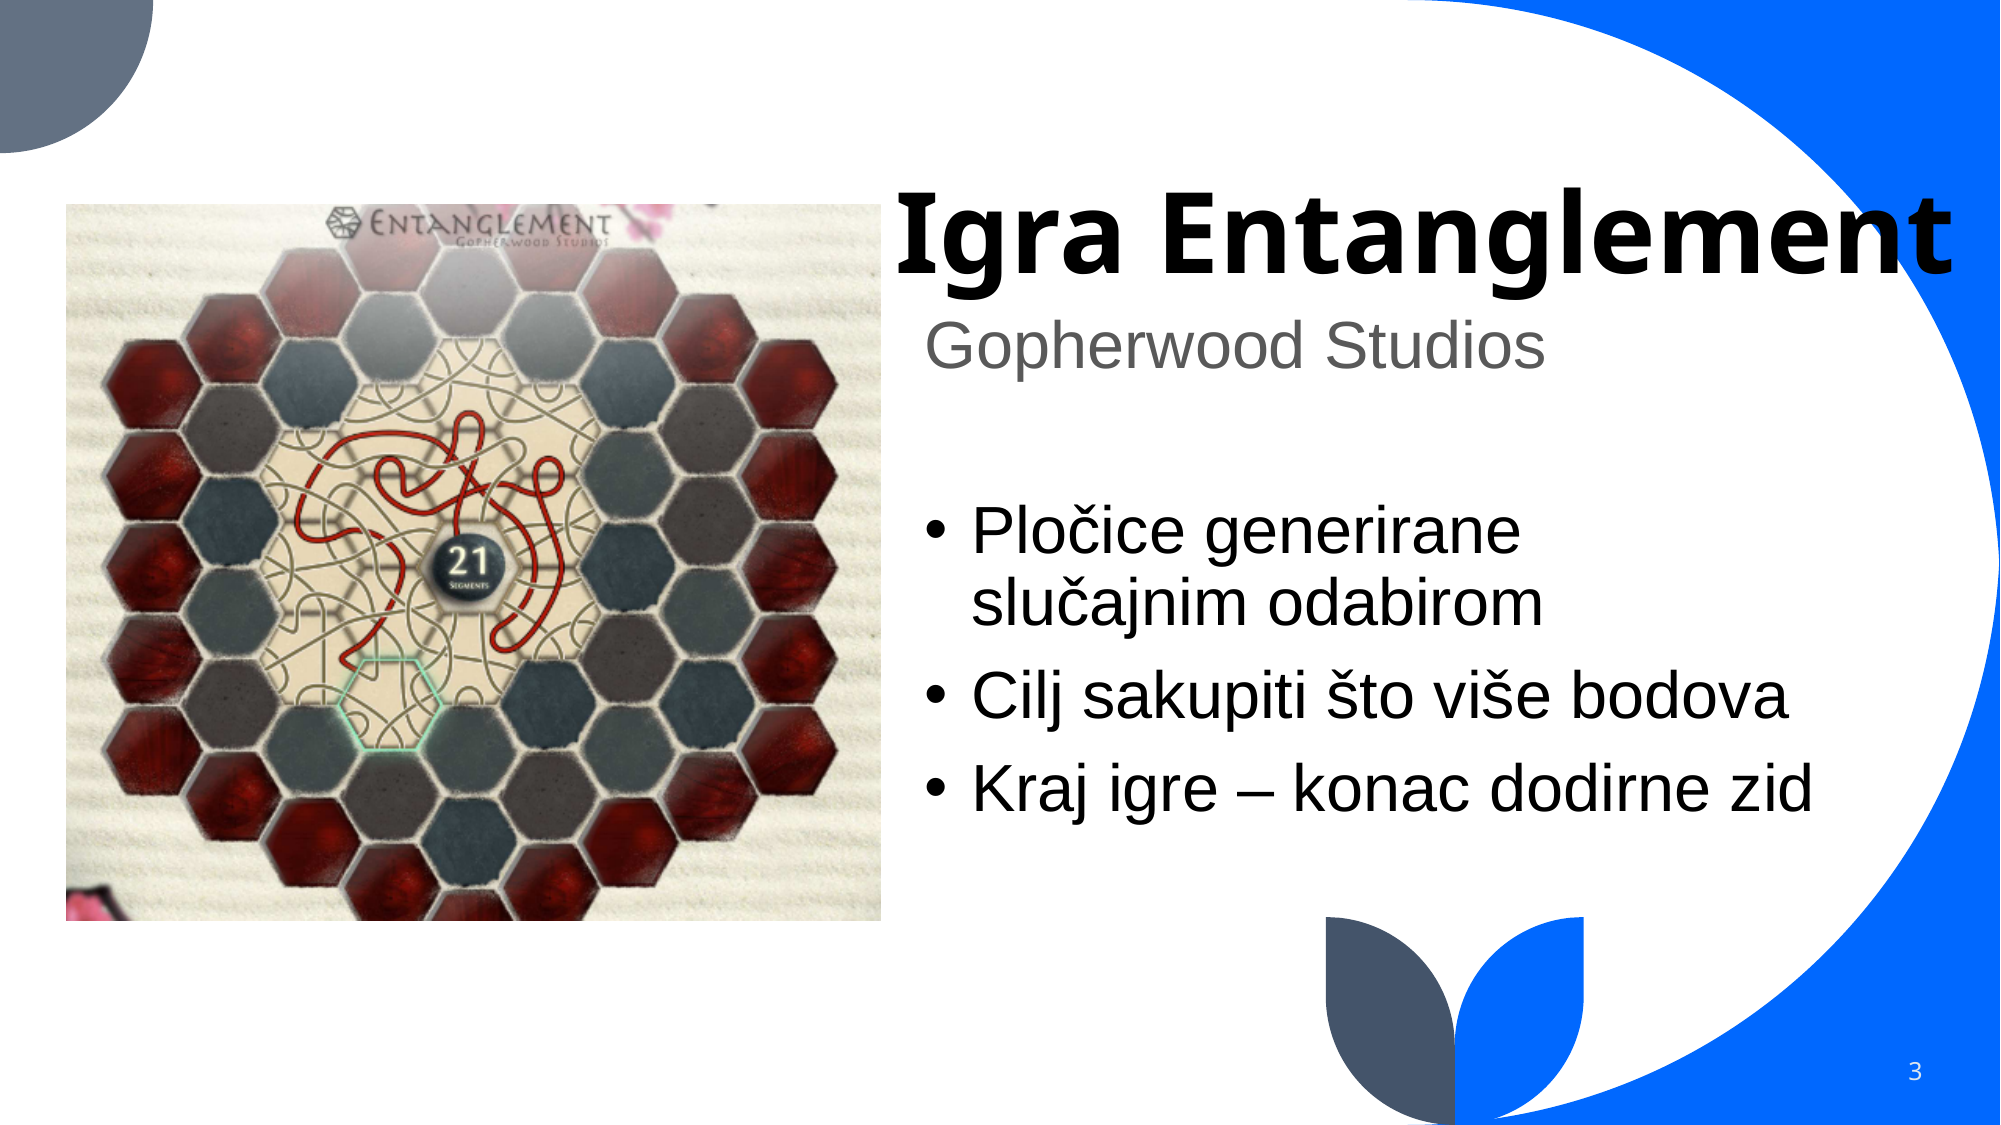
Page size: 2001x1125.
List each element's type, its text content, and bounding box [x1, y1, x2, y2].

text_box Gopherwood Studios Pločice generirane slučajnim odabirom Cilj sakupiti što više bodova Kraj igre – konac dodirne zid [909, 302, 1834, 1037]
slide_number 3 [1665, 1042, 1938, 1103]
picture [66, 204, 881, 921]
title Igra Entanglement [880, 16, 2000, 303]
